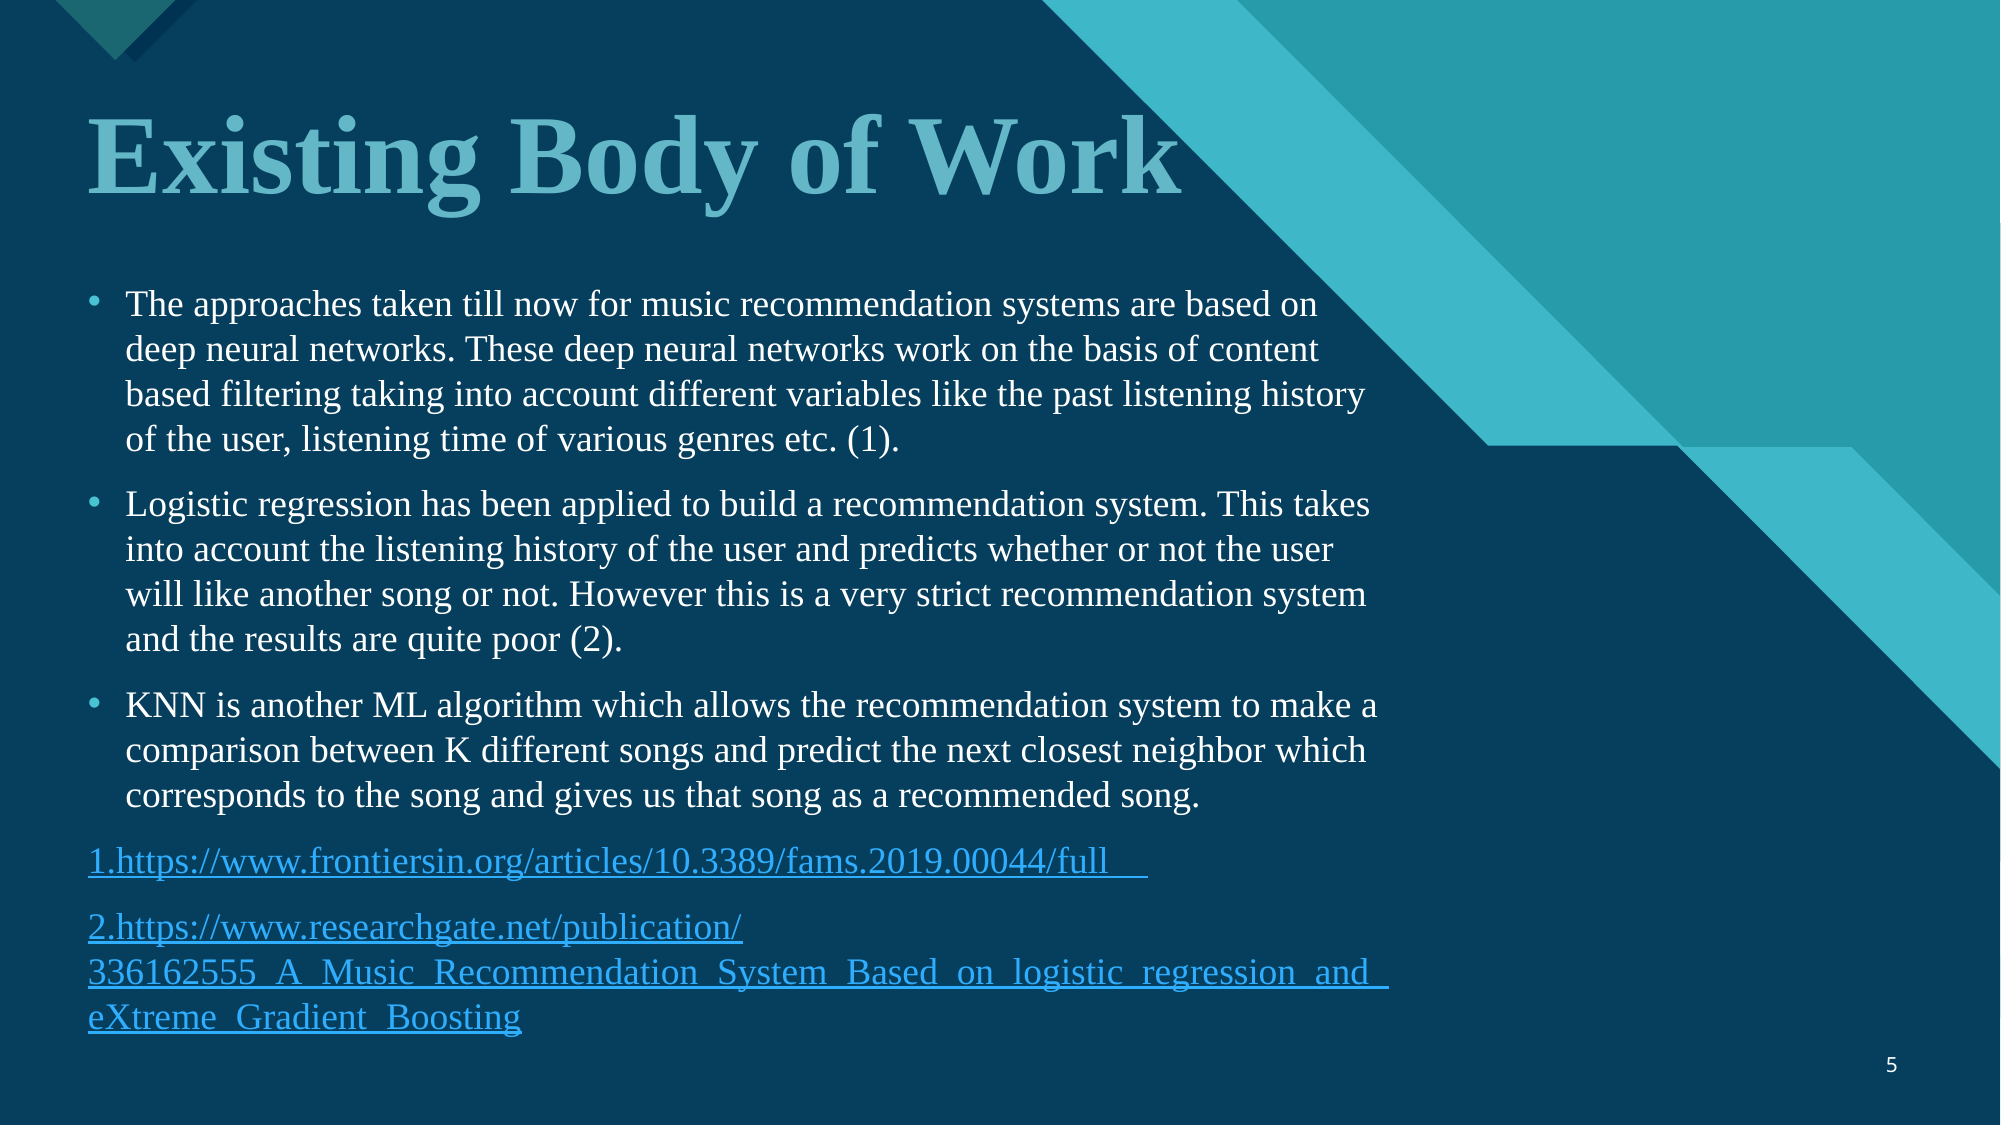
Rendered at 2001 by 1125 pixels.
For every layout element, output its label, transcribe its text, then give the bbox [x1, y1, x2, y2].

slide_number ‹#› [1845, 1035, 1913, 1096]
title Existing Body of Work [72, 89, 1913, 292]
list The approaches taken till now for music recommendation systems are based on deep neural networks. These deep neural networks work on the basis of content based filtering taking into account different variables like the past listening history of the user, listening time of various genres etc. (1). Logistic regression has been applied to build a recommendation system. This takes into account the listening history of the user and predicts whether or not the user will like another song or not. However this is a very strict recommendation system and the results are quite poor (2). KNN is another ML algorithm which allows the recommendation system to make a comparison between K different songs and predict the next closest neighbor which corresponds to the song and gives us that song as a recommended song. 1.https://www.frontiersin.org/articles/10.3389/fams.2019.00044/full 2.https://www.researchgate.net/publication/336162555_A_Music_Recommendation_System_Based_on_logistic_regression_and_eXtreme_Gradient_Boosting [72, 270, 1411, 1048]
